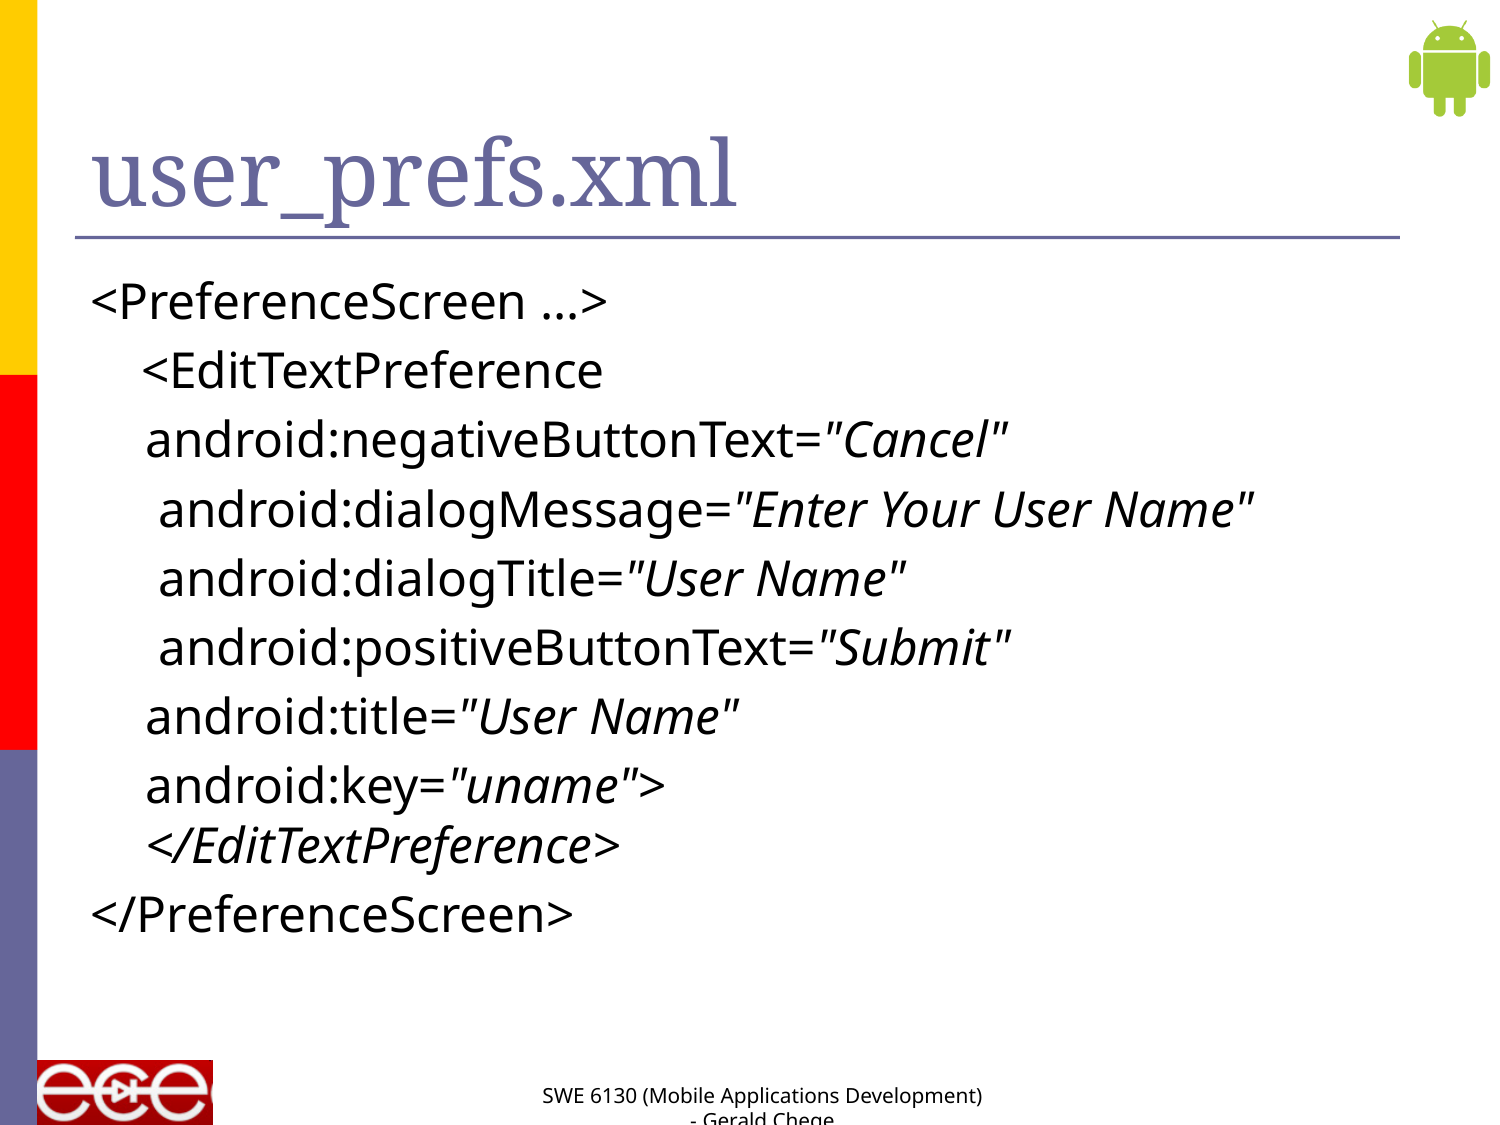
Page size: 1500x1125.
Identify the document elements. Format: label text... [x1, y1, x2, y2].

footer SWE 6130 (Mobile Applications Development) - Gerald Chege [524, 1074, 1001, 1125]
title user_prefs.xml [75, 45, 1400, 233]
picture [37, 1060, 213, 1125]
picture [1400, 0, 1500, 125]
list <PreferenceScreen …> <EditTextPreference android:negativeButtonText="Cancel" android:dialogMessage="Enter Your User Name" android:dialogTitle="User Name" android:positiveButtonText="Submit" android:title="User Name" android:key="uname"> </EditTextPreference> </PreferenceScreen> [75, 262, 1425, 1006]
